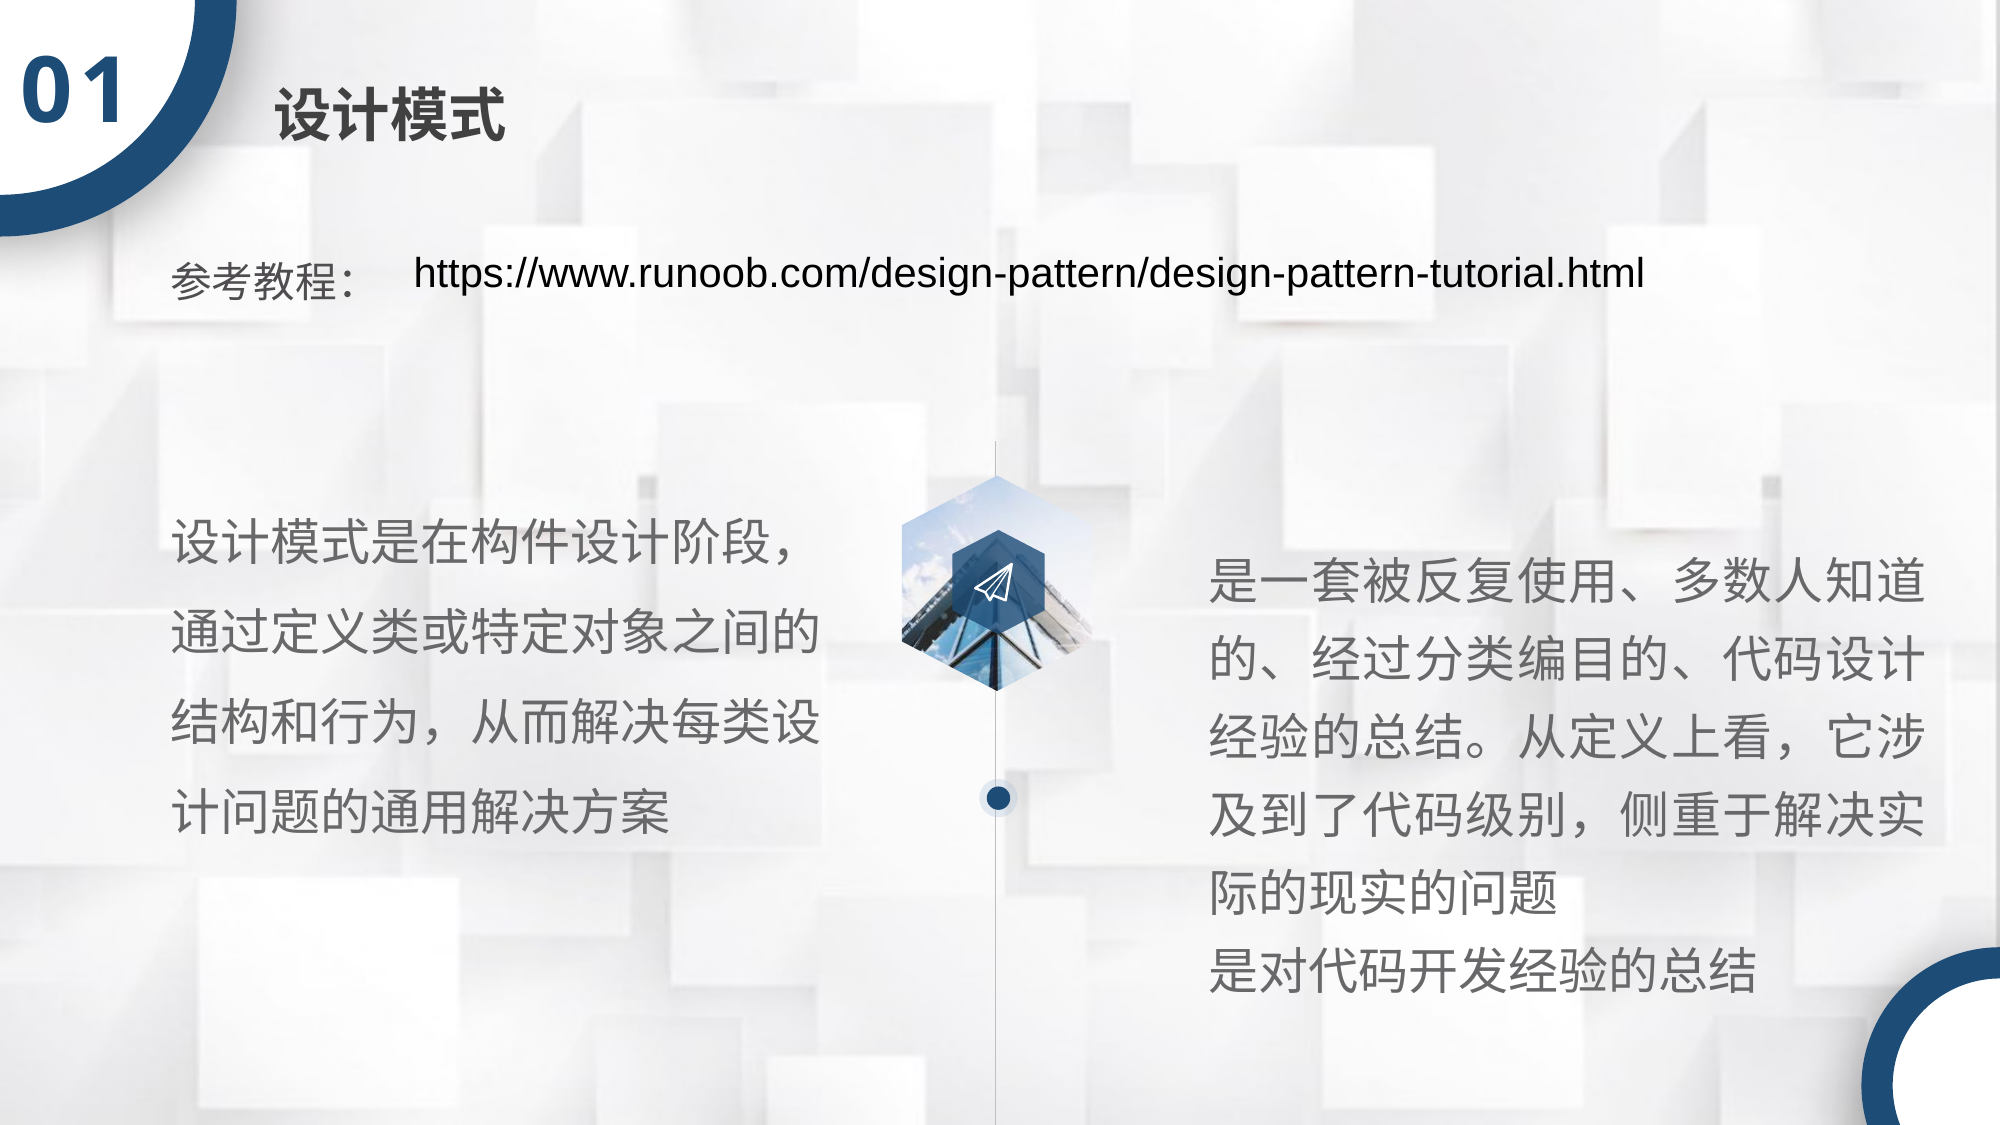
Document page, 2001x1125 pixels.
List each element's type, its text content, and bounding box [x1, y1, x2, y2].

text_box 01 [0, 22, 153, 148]
text_box https://www.runoob.com/design-pattern/design-pattern-tutorial.html [398, 237, 2000, 303]
text_box 设计模式是在构件设计阶段，通过定义类或特定对象之间的结构和行为，从而解决每类设计问题的通用解决方案 [155, 473, 836, 848]
picture [0, 0, 2000, 1125]
text_box [0, 0, 217, 217]
text_box 是一套被反复使用、多数人知道的、经过分类编目的、代码设计经验的总结。从定义上看，它涉及到了代码级别，侧重于解决实际的现实的问题 是对代码开发经验的总结 [1193, 524, 1942, 1007]
text_box 设计模式 [258, 71, 522, 156]
text_box 参考教程： [155, 233, 562, 314]
text_box [1876, 961, 2000, 1125]
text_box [979, 778, 1018, 818]
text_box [901, 475, 1093, 691]
